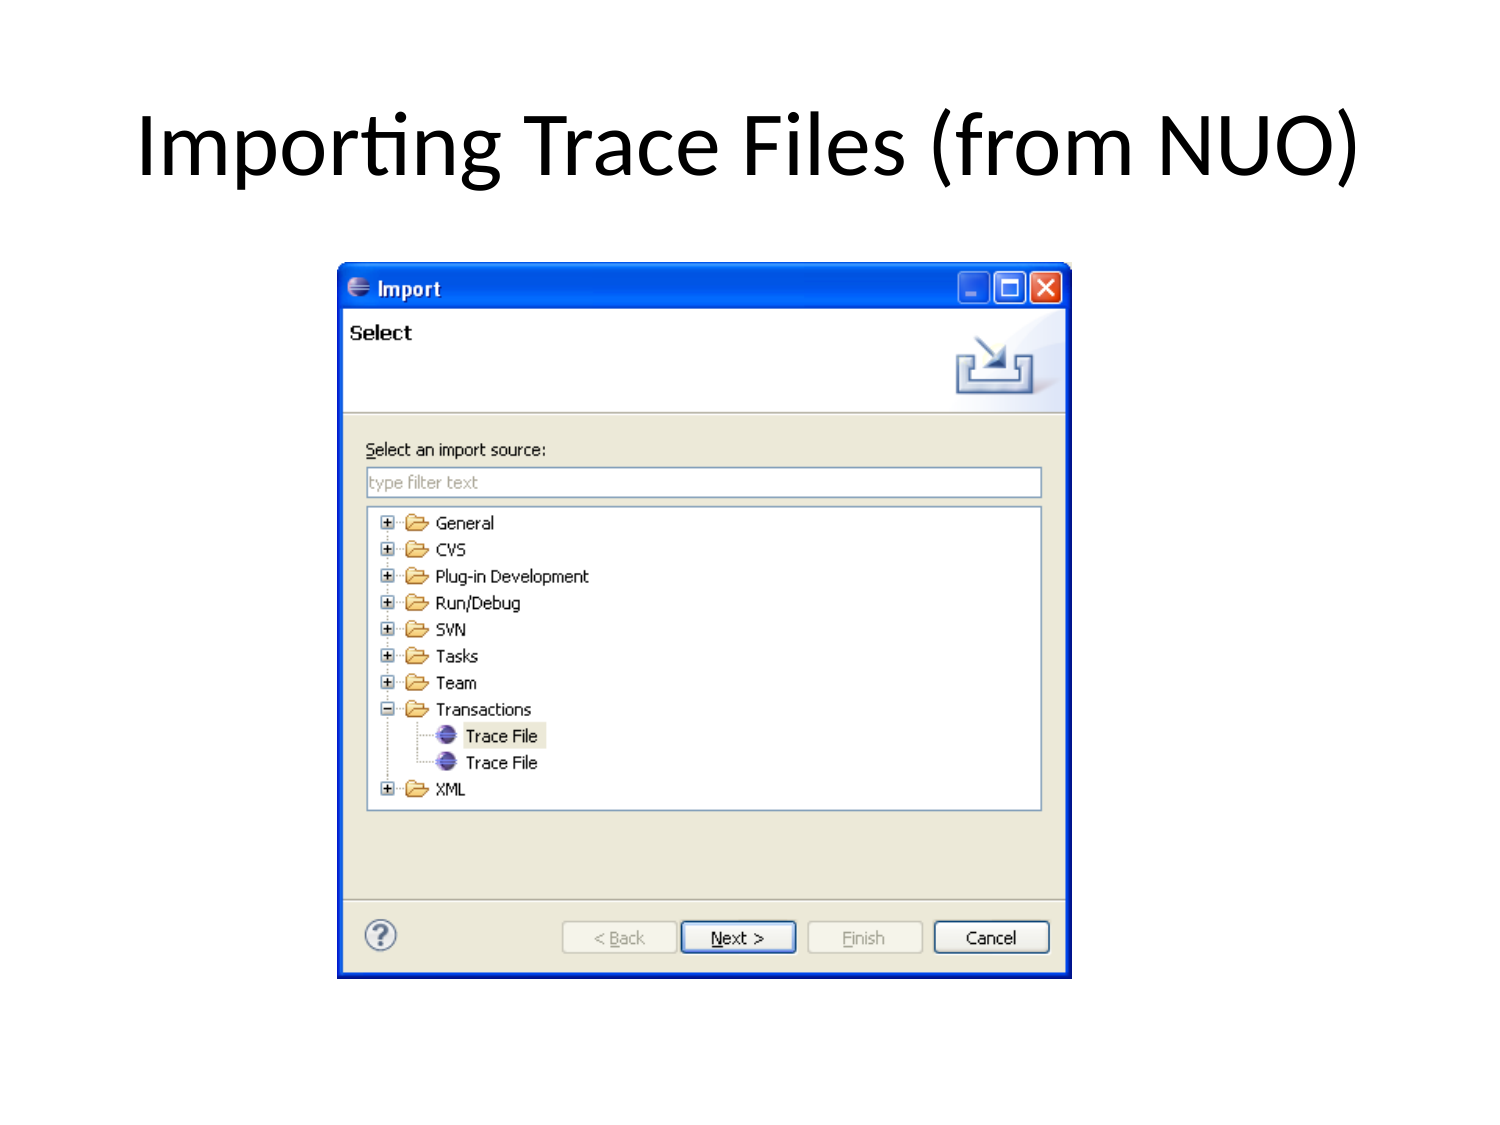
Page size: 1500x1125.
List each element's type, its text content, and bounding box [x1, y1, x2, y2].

picture [337, 262, 1073, 979]
title Importing Trace Files (from NUO) [75, 45, 1425, 233]
